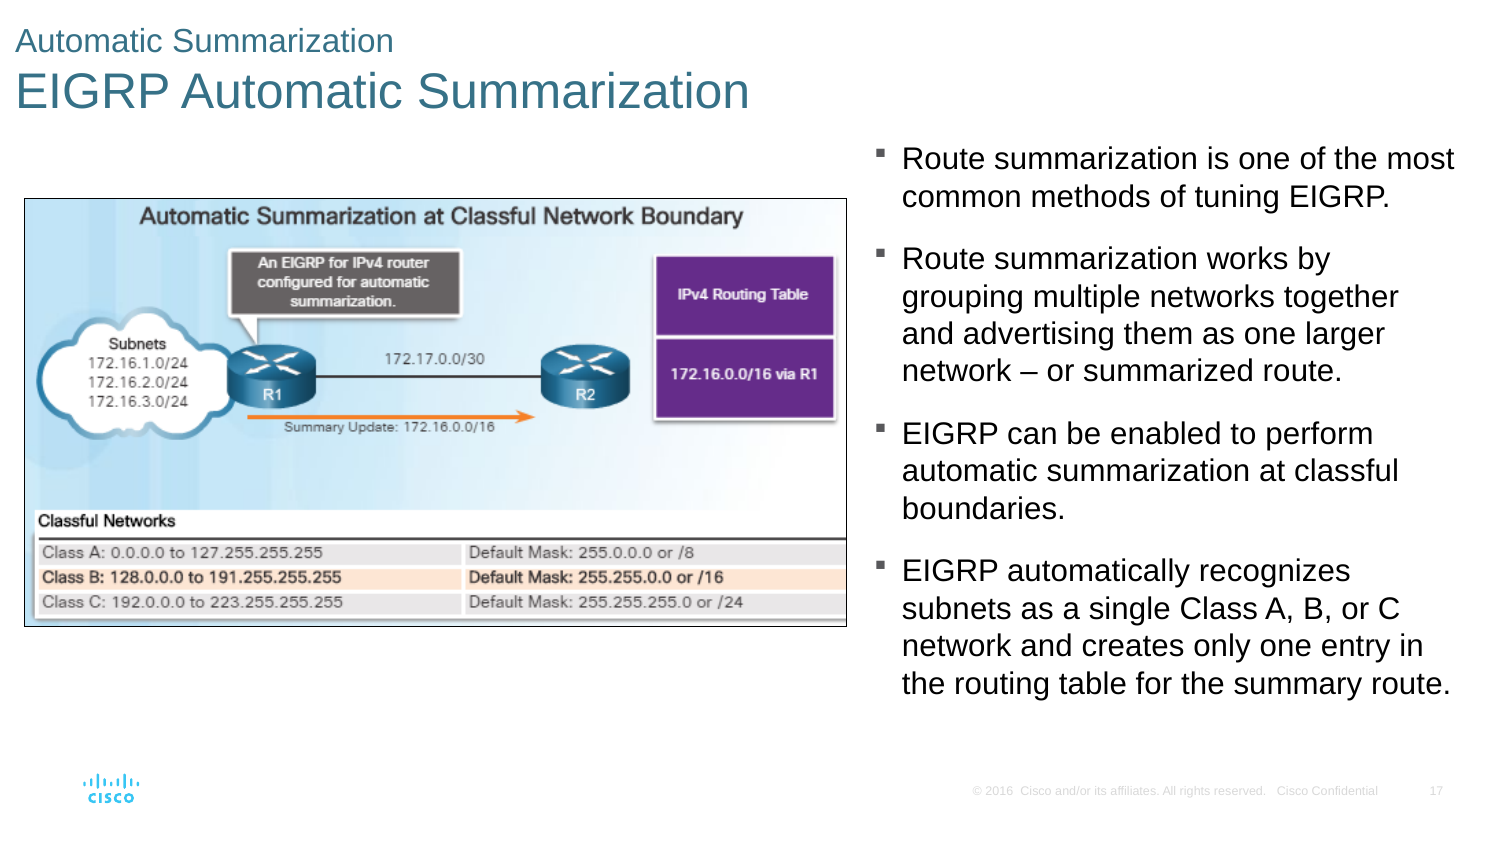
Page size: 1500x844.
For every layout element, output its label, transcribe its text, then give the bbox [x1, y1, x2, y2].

title Automatic Summarization EIGRP Automatic Summarization [0, 6, 847, 131]
list Route summarization is one of the most common methods of tuning EIGRP. Route summarization works by grouping multiple networks together and advertising them as one larger network – or summarized route. EIGRP can be enabled to perform automatic summarization at classful boundaries. EIGRP automatically recognizes subnets as a single Class A, B, or C network and creates only one entry in the routing table for the summary route. [859, 130, 1487, 771]
picture [24, 198, 848, 627]
